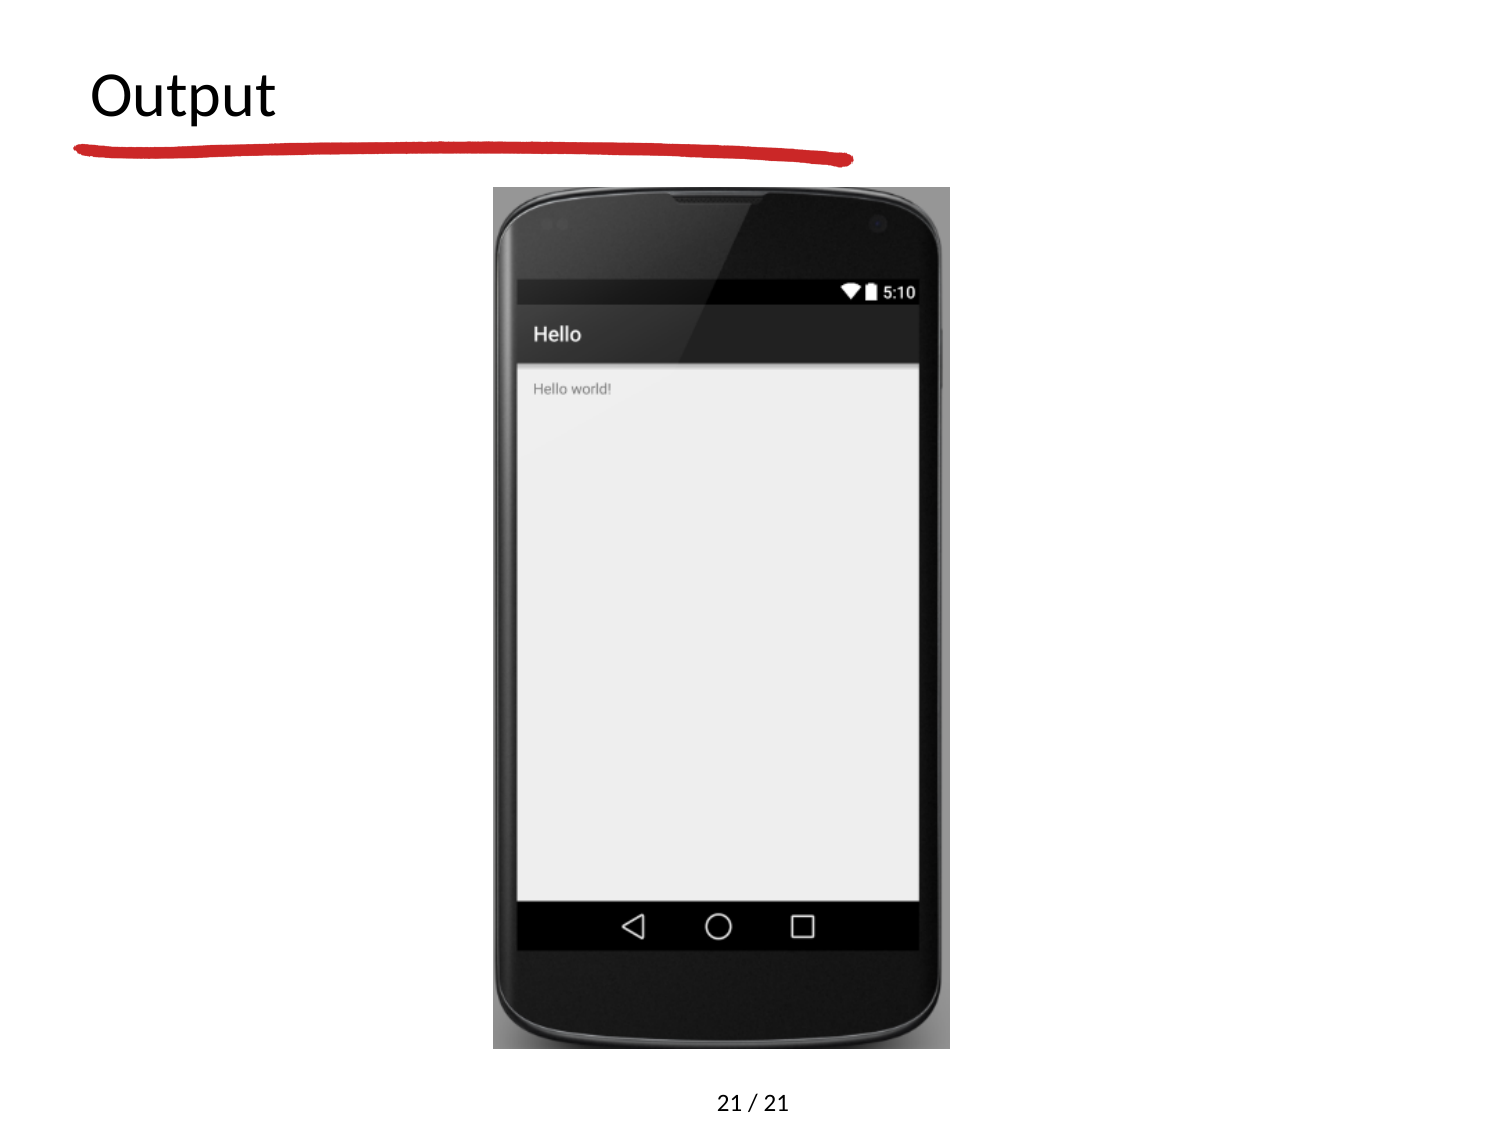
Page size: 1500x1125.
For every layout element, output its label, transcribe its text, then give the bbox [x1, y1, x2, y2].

picture [492, 187, 951, 1049]
picture [70, 133, 863, 176]
title Output [75, 45, 1425, 138]
